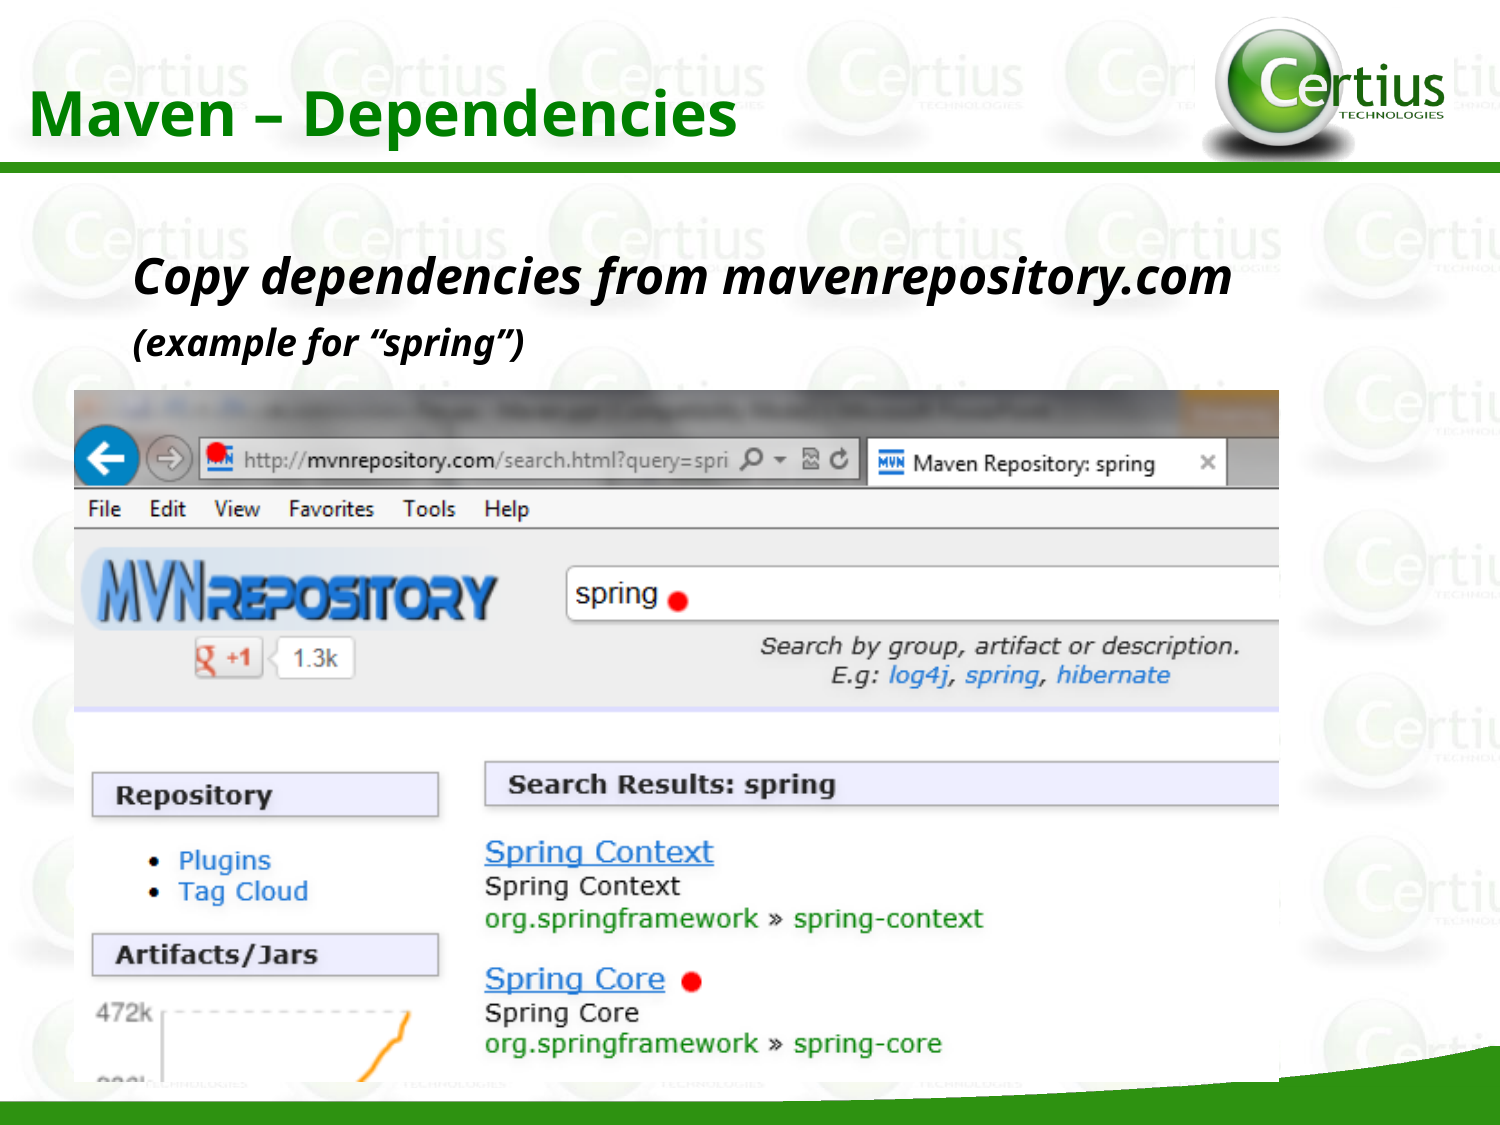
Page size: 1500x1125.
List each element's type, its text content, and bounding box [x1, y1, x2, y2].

picture [0, 0, 1500, 1125]
text_box Maven – Dependencies [12, 18, 1180, 157]
text_box Copy dependencies from mavenrepository.com (example for “spring”) [117, 243, 1341, 1006]
